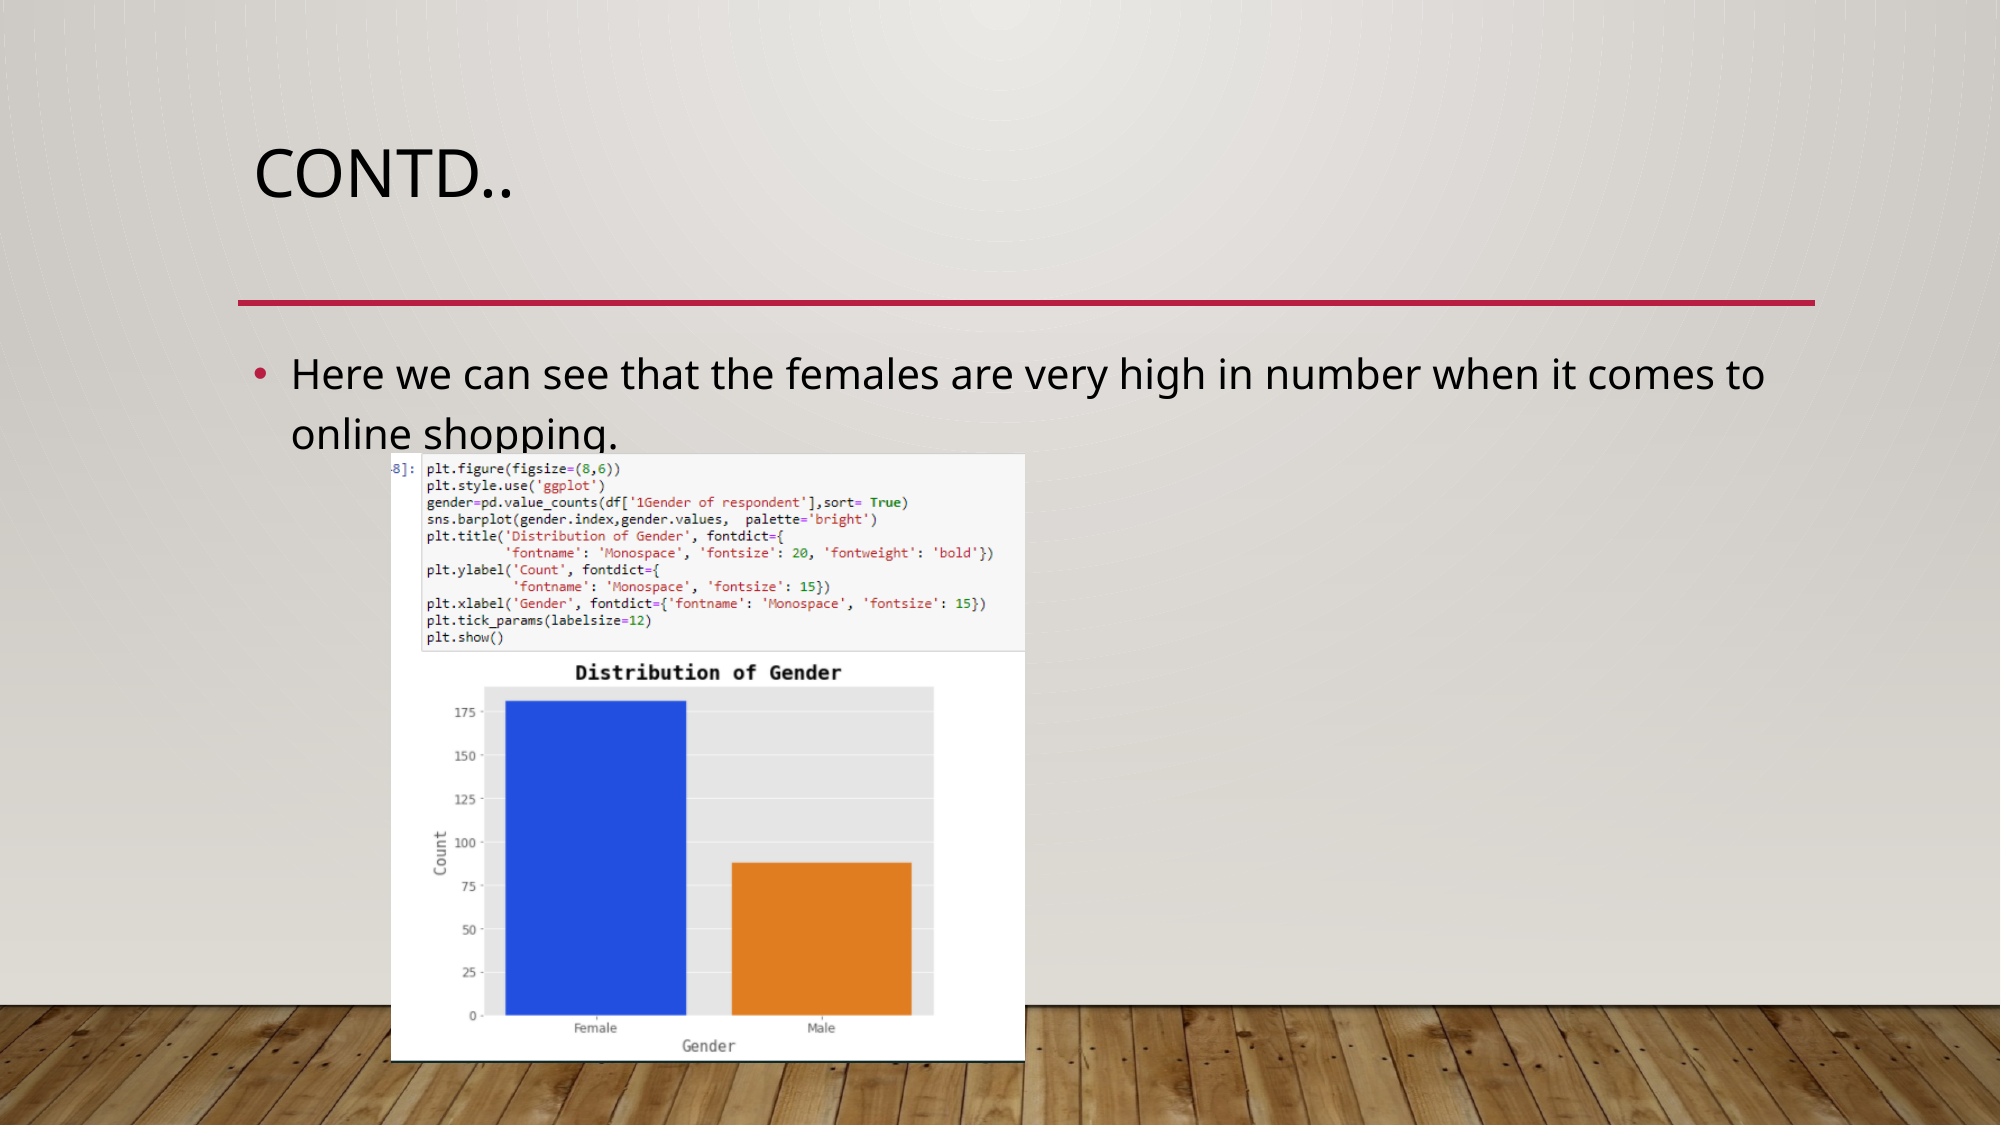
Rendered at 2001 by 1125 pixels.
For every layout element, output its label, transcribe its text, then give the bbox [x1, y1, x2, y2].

picture [0, 453, 2000, 1125]
title Contd.. [238, 131, 1814, 305]
list Here we can see that the females are very high in number when it comes to online shopping. [238, 330, 1814, 897]
